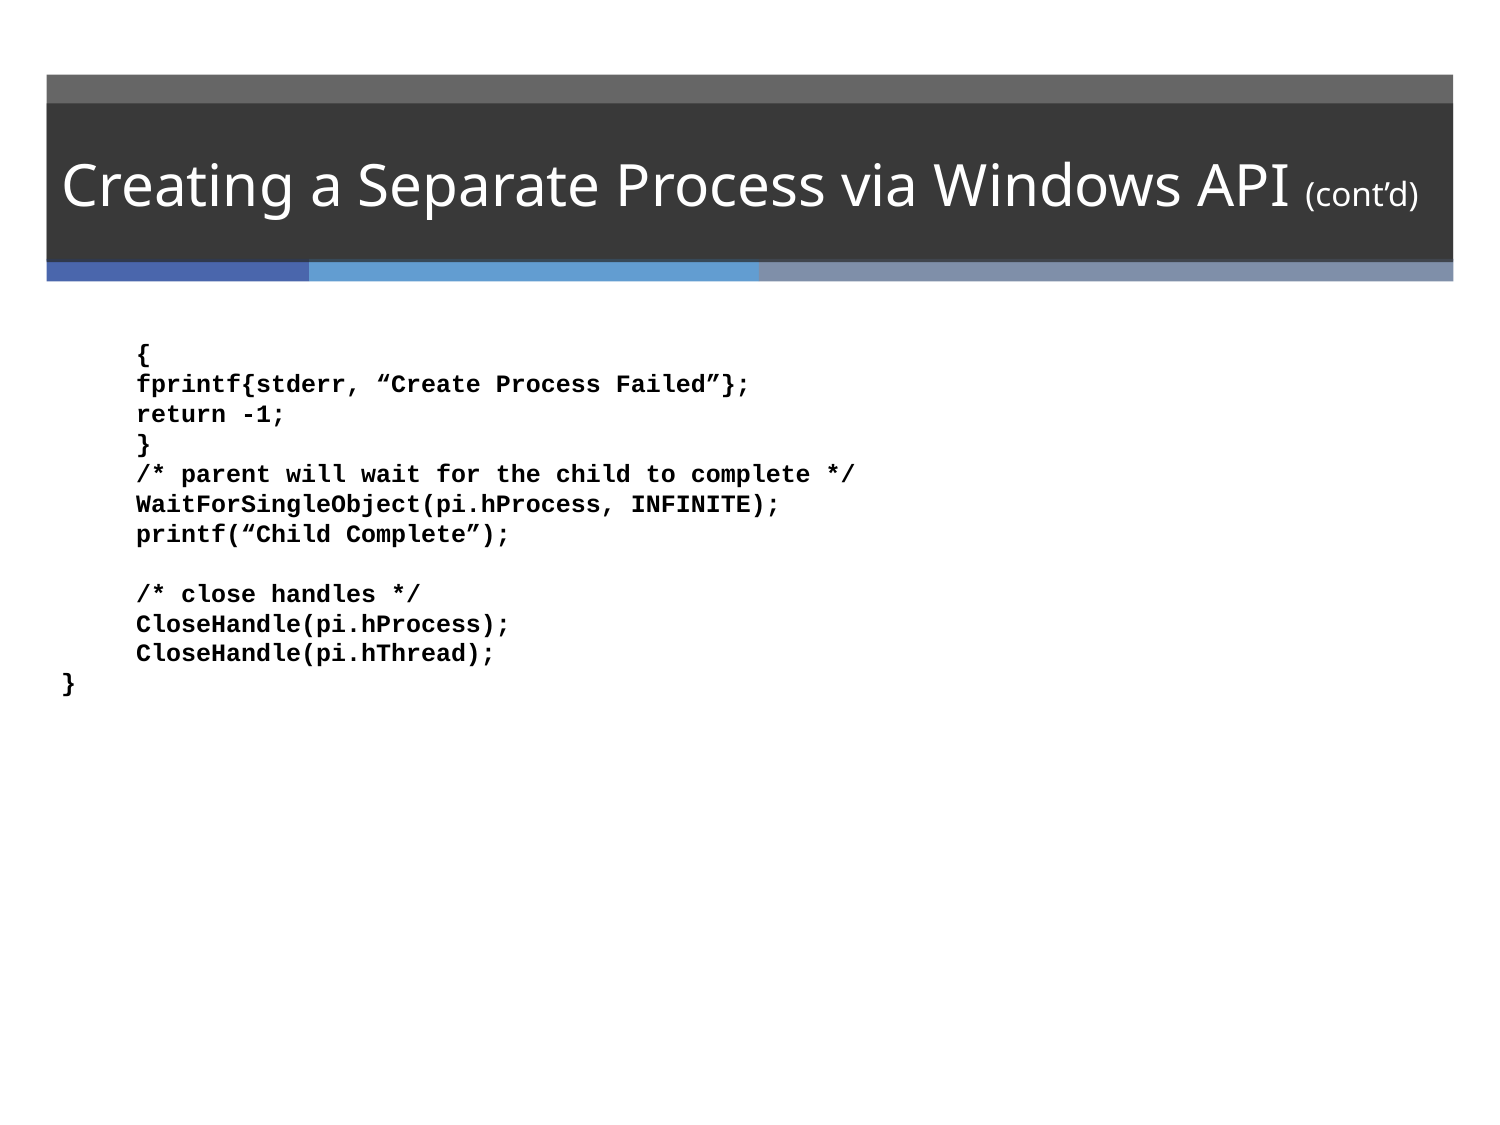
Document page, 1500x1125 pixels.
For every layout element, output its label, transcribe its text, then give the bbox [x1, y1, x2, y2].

title Creating a Separate Process via Windows API (cont’d) [46, 103, 1454, 263]
text_box { fprintf{stderr, “Create Process Failed”}; return -1; } /* parent will wait for the child to complete */ WaitForSingleObject(pi.hProcess, INFINITE); printf(“Child Complete”); /* close handles */ CloseHandle(pi.hProcess); CloseHandle(pi.hThread); } [46, 330, 1046, 735]
